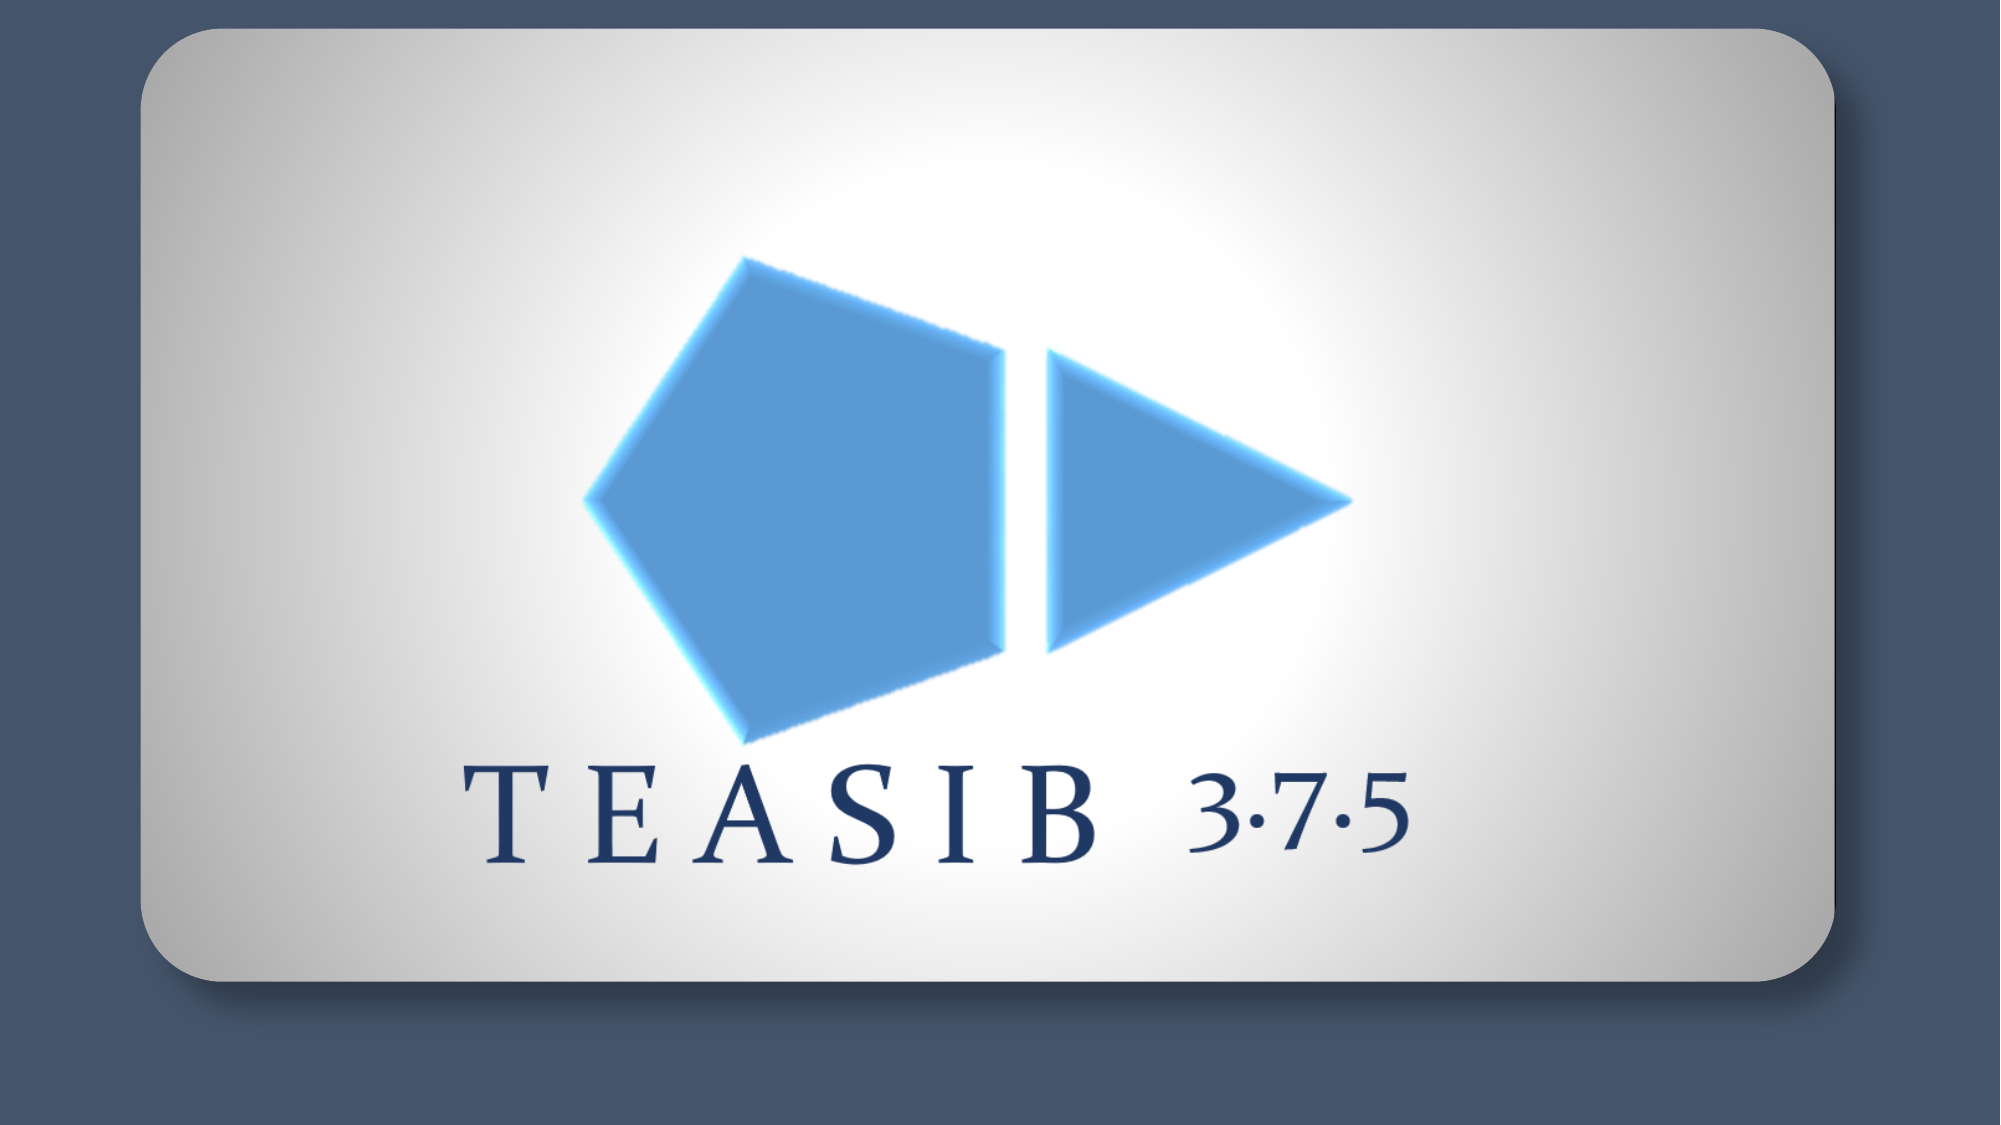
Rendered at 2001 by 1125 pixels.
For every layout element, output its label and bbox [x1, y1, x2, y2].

picture [140, 28, 1836, 982]
